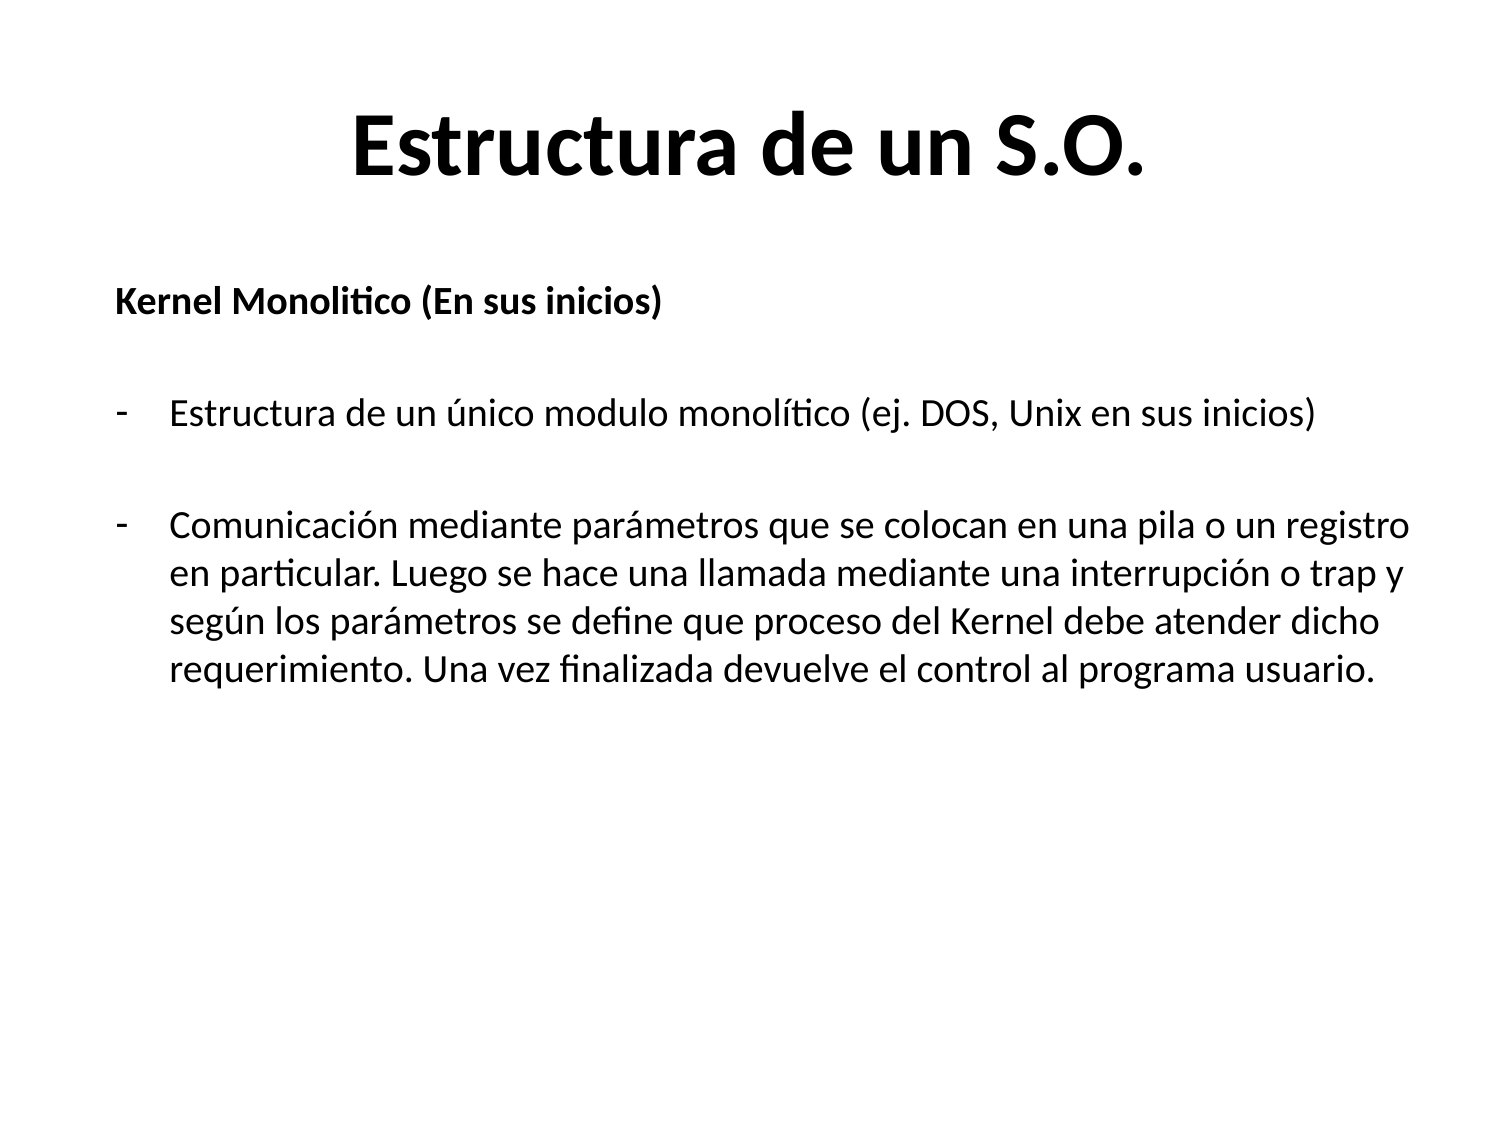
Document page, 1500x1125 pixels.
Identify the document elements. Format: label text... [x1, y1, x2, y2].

list Kernel Monolitico (En sus inicios) Estructura de un único modulo monolítico (ej. DOS, Unix en sus inicios) Comunicación mediante parámetros que se colocan en una pila o un registro en particular. Luego se hace una llamada mediante una interrupción o trap y según los parámetros se define que proceso del Kernel debe atender dicho requerimiento. Una vez finalizada devuelve el control al programa usuario. [100, 267, 1451, 728]
title Estructura de un S.O. [75, 45, 1425, 233]
